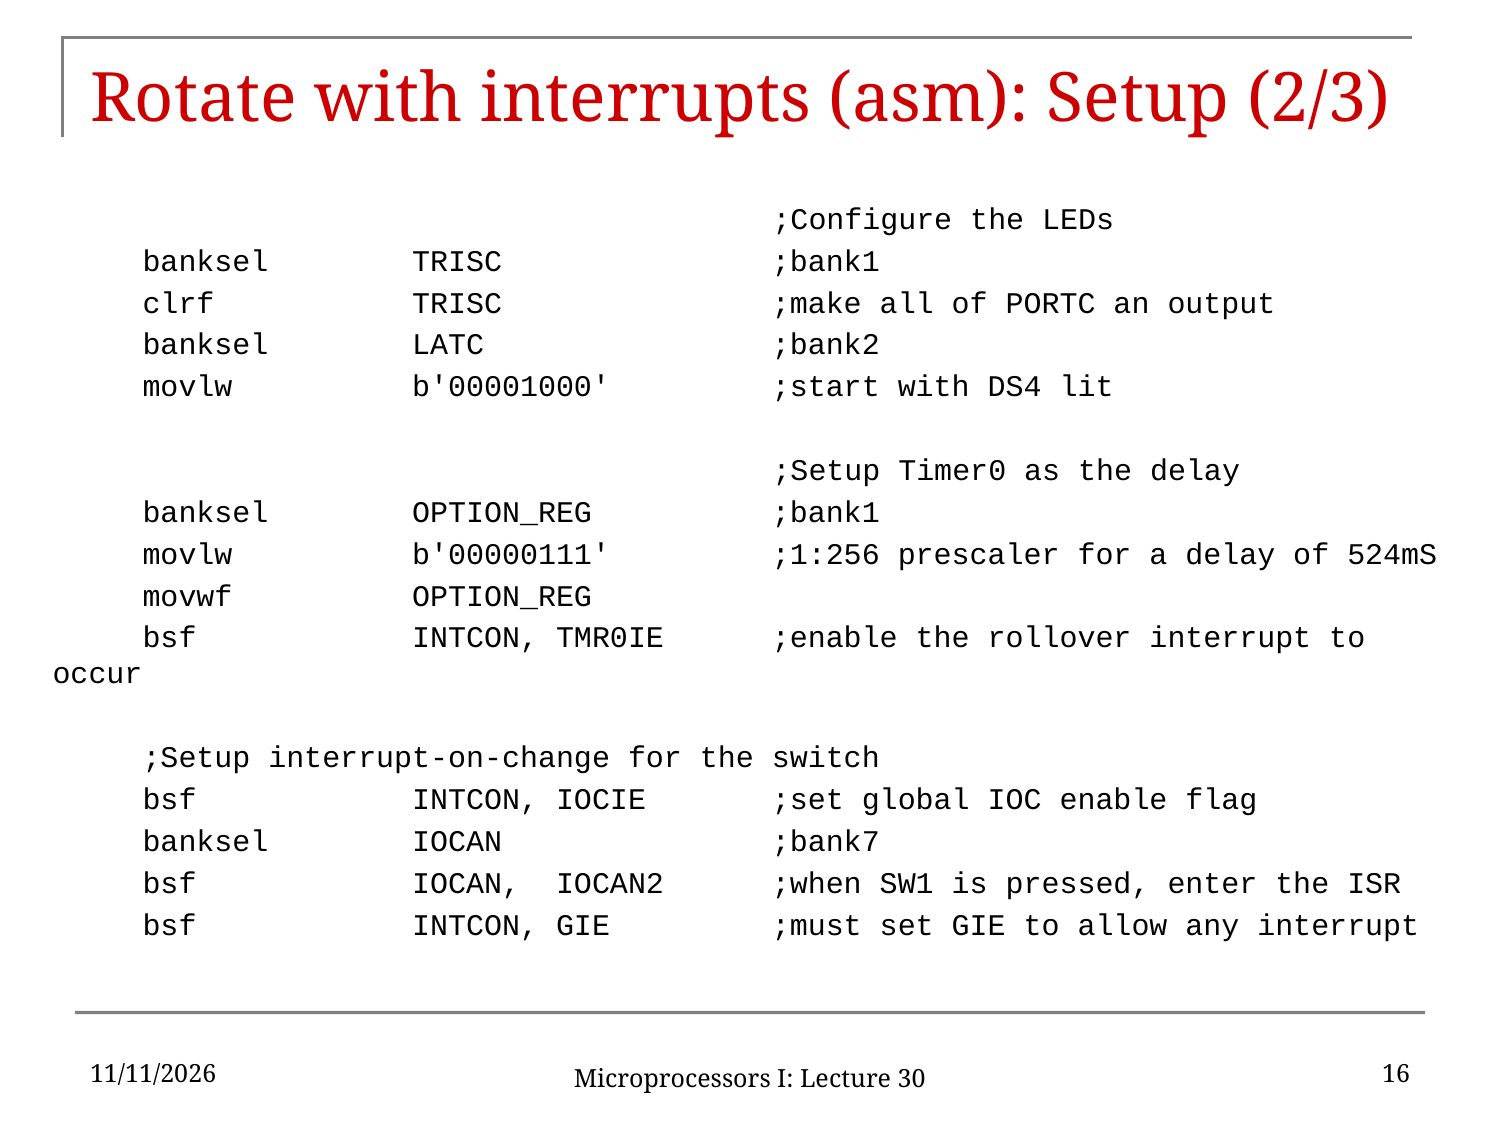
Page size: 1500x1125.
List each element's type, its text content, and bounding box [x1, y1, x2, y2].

footer Microprocessors I: Lecture 30 [512, 1024, 988, 1101]
list ;Configure the LEDs banksel TRISC ;bank1 clrf TRISC ;make all of PORTC an output banksel LATC ;bank2 movlw b'00001000' ;start with DS4 lit ;Setup Timer0 as the delay banksel OPTION_REG ;bank1 movlw b'00000111' ;1:256 prescaler for a delay of 524mS movwf OPTION_REG bsf INTCON, TMR0IE ;enable the rollover interrupt to occur ;Setup interrupt-on-change for the switch bsf INTCON, IOCIE ;set global IOC enable flag banksel IOCAN ;bank7 bsf IOCAN, IOCAN2 ;when SW1 is pressed, enter the ISR bsf INTCON, GIE ;must set GIE to allow any interrupt [37, 149, 1463, 1038]
slide_number 16 [1074, 1023, 1426, 1100]
title Rotate with interrupts (asm): Setup (2/3) [75, 45, 1425, 149]
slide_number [74, 1023, 426, 1100]
